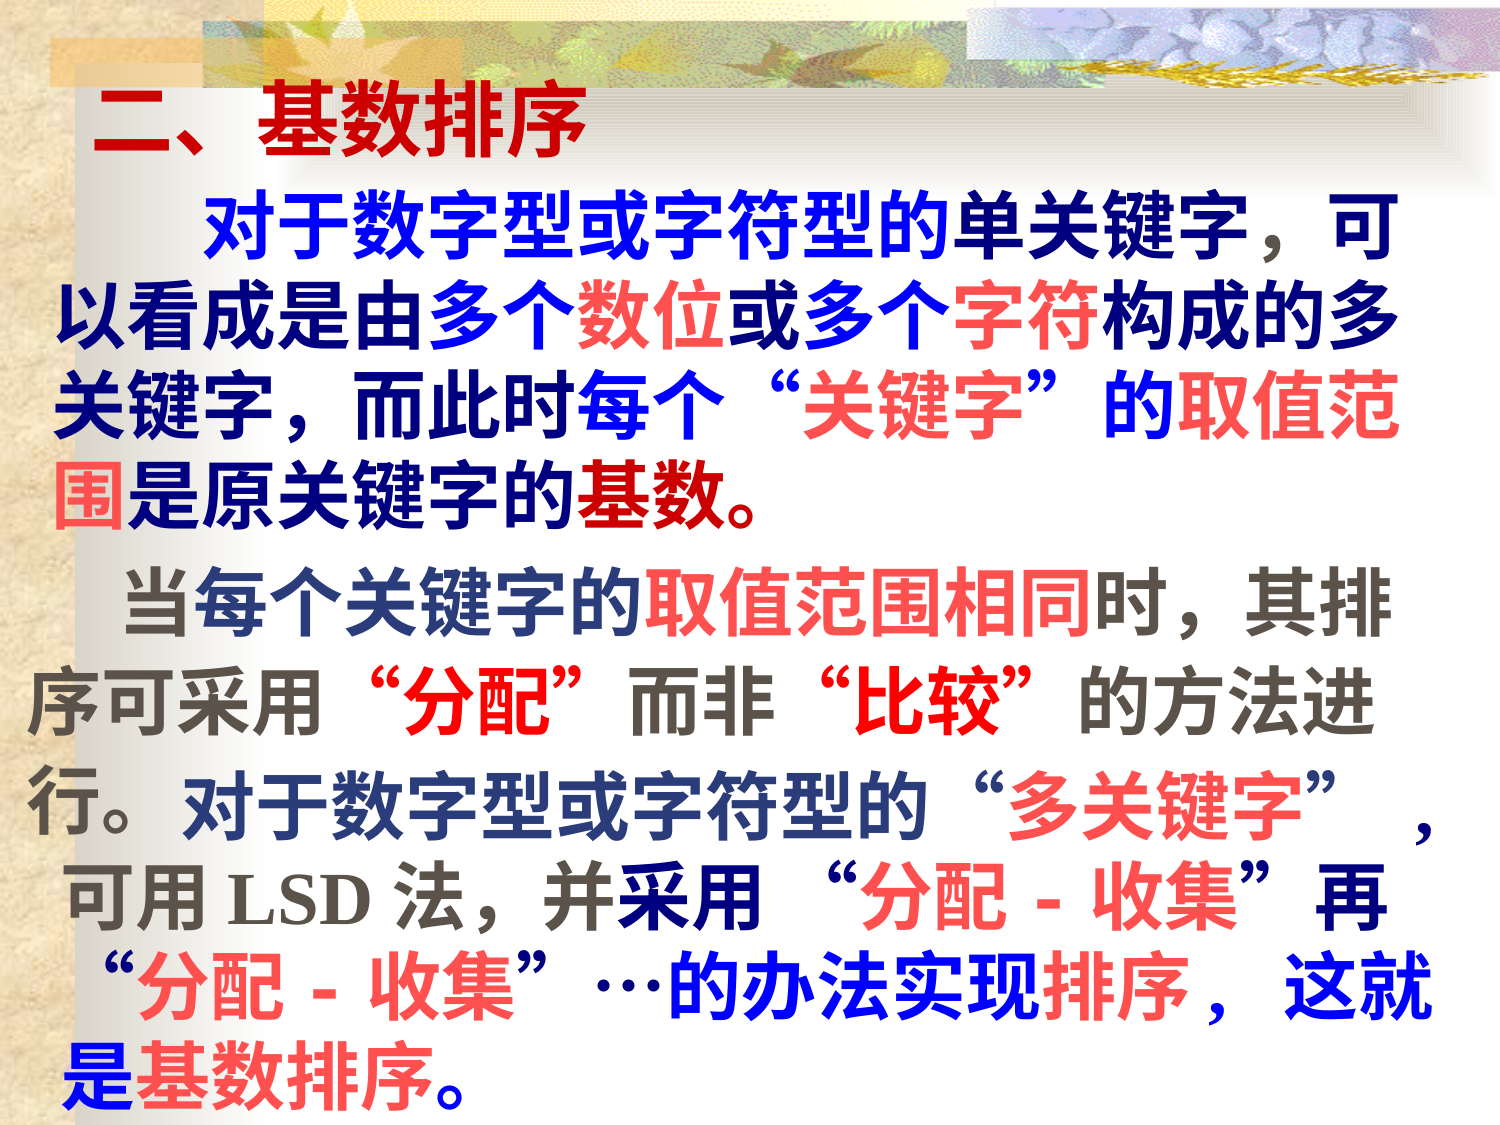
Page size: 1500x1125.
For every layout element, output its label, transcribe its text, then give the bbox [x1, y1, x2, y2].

picture [0, 0, 1500, 1125]
text_box 对于数字型或字符型的“多关键字” ,可用LSD法，并采用 “分配-收集”再“分配-收集”…的办法实现排序, 这就是基数排序。 [45, 752, 1492, 1125]
text_box 当每个关键字的取值范围相同时，其排序可采用“分配”而非“比较”的方法进行。 [11, 539, 1478, 851]
title 二、基数排序 [74, 62, 1351, 171]
text_box 对于数字型或字符型的单关键字，可以看成是由多个数位或多个字符构成的多关键字，而此时每个“关键字”的取值范围是原关键字的基数。 [36, 171, 1452, 547]
